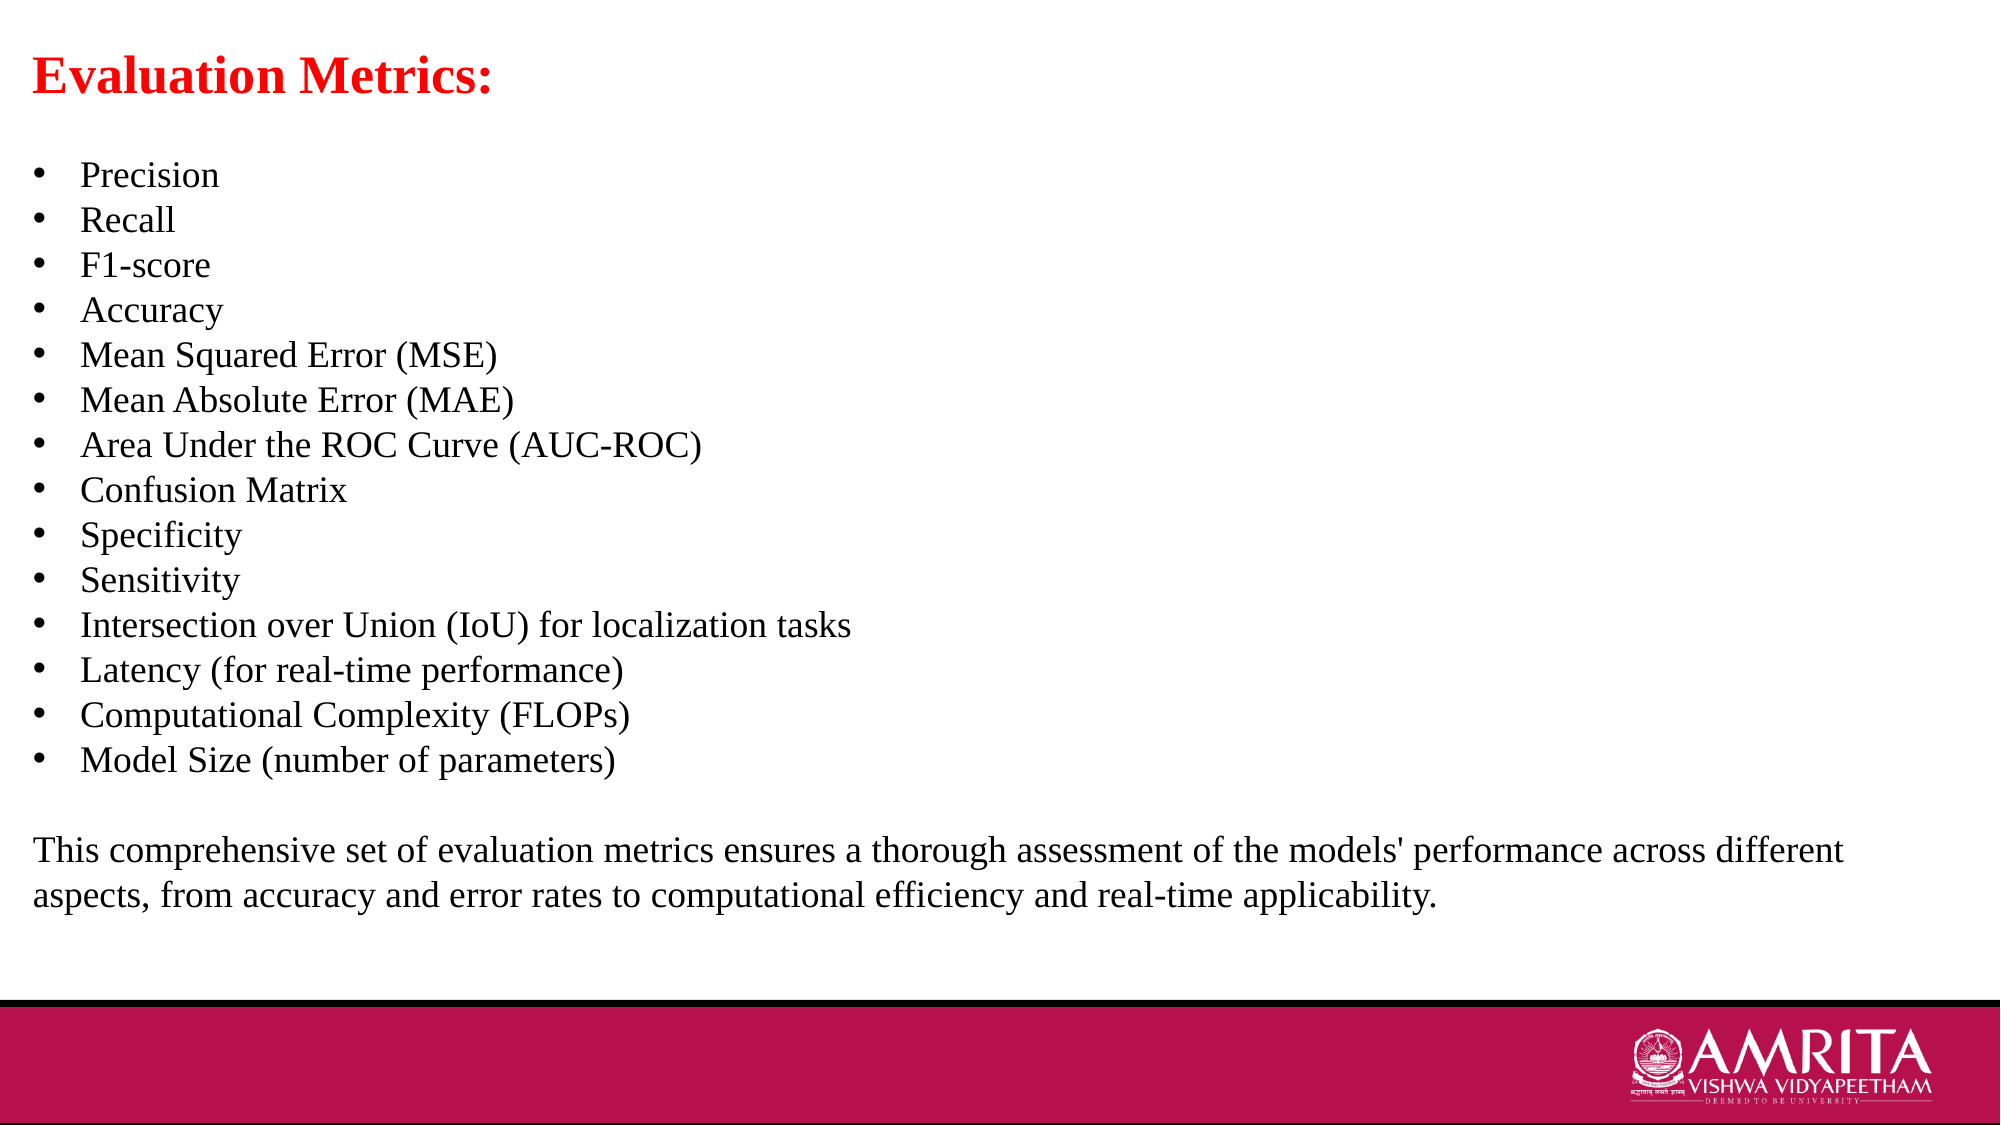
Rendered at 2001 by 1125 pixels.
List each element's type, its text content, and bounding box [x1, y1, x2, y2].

picture [1622, 1011, 1940, 1113]
text_box Evaluation Metrics: Precision Recall F1-score Accuracy Mean Squared Error (MSE) Mean Absolute Error (MAE) Area Under the ROC Curve (AUC-ROC) Confusion Matrix Specificity Sensitivity Intersection over Union (IoU) for localization tasks Latency (for real-time performance) Computational Complexity (FLOPs) Model Size (number of parameters) This comprehensive set of evaluation metrics ensures a thorough assessment of the models' performance across different aspects, from accuracy and error rates to computational efficiency and real-time applicability. [18, 32, 1982, 967]
